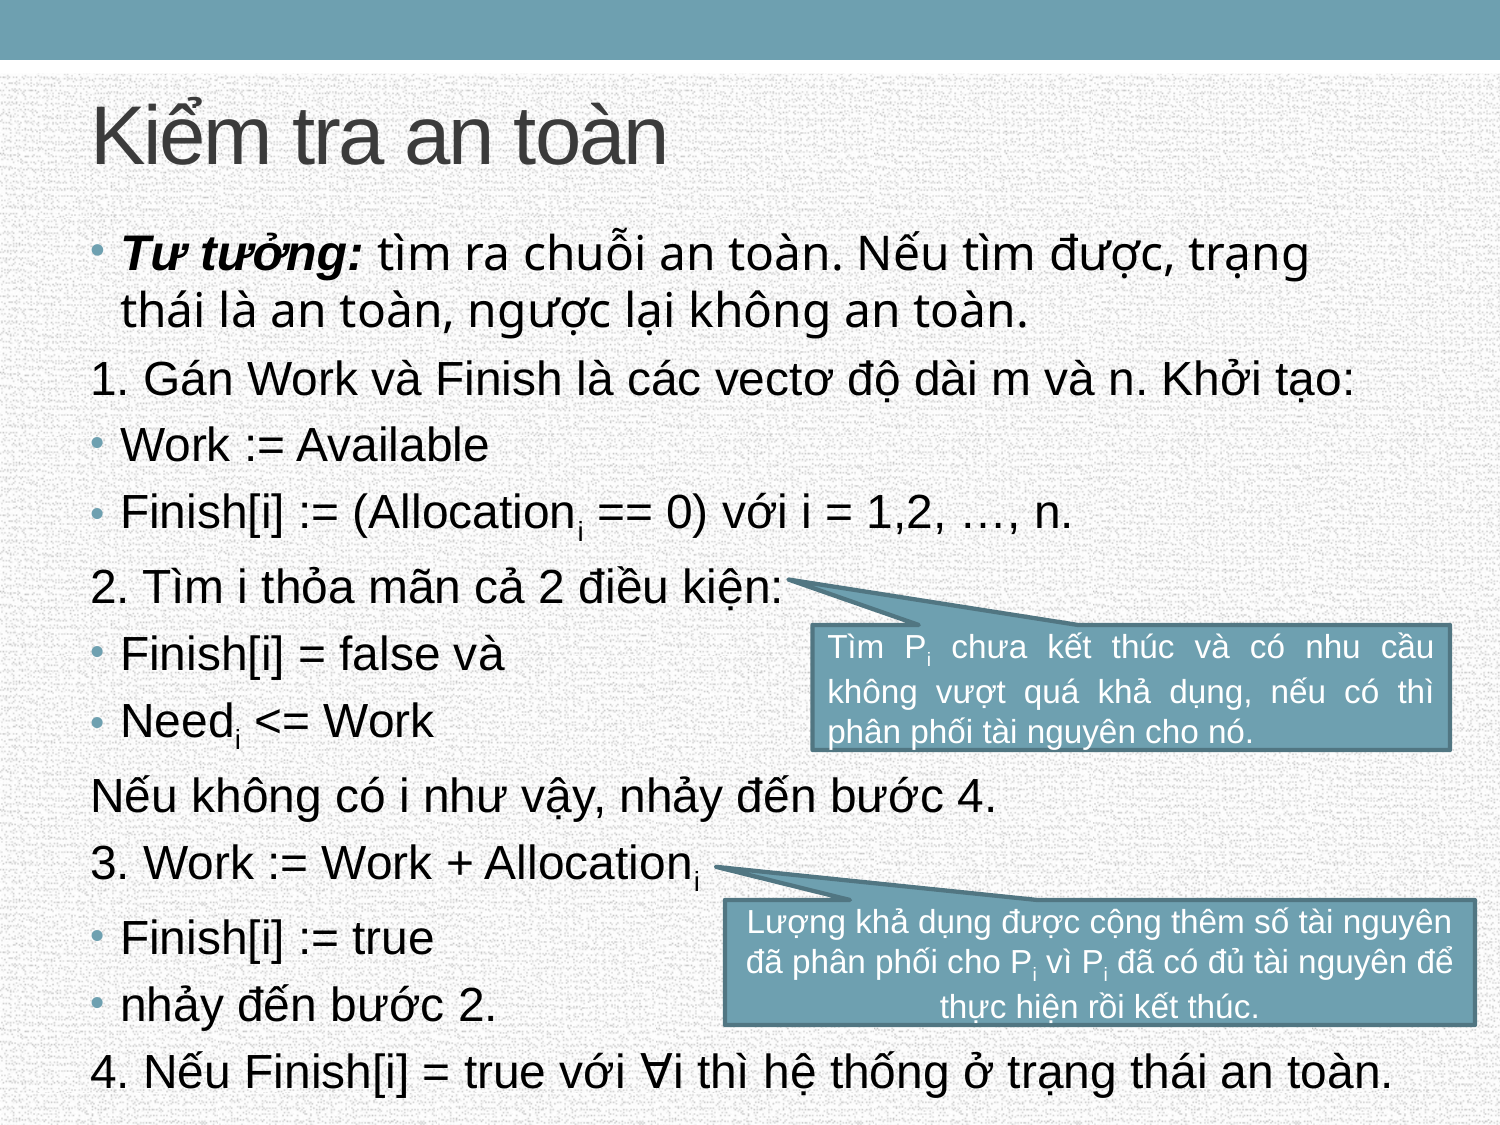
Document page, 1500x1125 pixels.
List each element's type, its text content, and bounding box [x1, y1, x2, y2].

title Kiểm tra an toàn [75, 50, 1425, 212]
text_box Tìm Pi chưa kết thúc và có nhu cầu không vượt quá khả dụng, nếu có thì phân phối tài nguyên cho nó. [786, 577, 1453, 753]
text_box Lượng khả dụng được cộng thêm số tài nguyên đã phân phối cho Pi vì Pi đã có đủ tài nguyên để thực hiện rồi kết thúc. [714, 864, 1478, 1028]
list Tư tưởng: tìm ra chuỗi an toàn. Nếu tìm được, trạng thái là an toàn, ngược lại không an toàn. 1. Gán Work và Finish là các vectơ độ dài m và n. Khởi tạo: Work := Available Finish[i] := (Allocationi == 0) với i = 1,2, …, n. 2. Tìm i thỏa mãn cả 2 điều kiện: Finish[i] = false và Needi <= Work Nếu không có i như vậy, nhảy đến bước 4. 3. Work := Work + Allocationi Finish[i] := true nhảy đến bước 2. 4. Nếu Finish[i] = true với ∀i thì hệ thống ở trạng thái an toàn. [75, 212, 1425, 1088]
